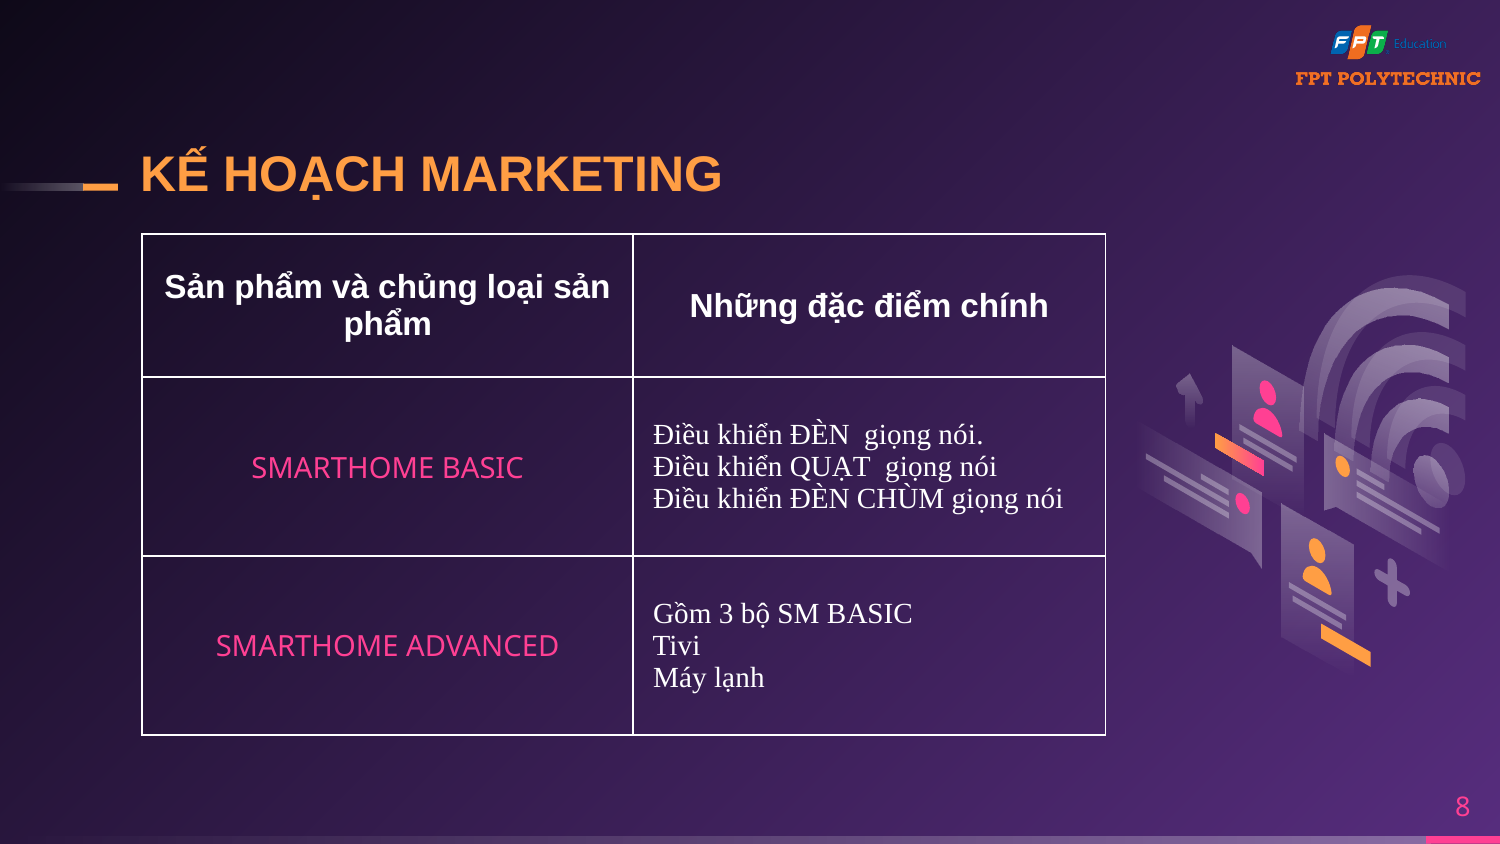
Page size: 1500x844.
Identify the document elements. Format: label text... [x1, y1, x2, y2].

title KẾ HOẠCH MARKETING [140, 137, 1360, 203]
slide_number 8 [1426, 779, 1500, 837]
table_cell SMARTHOME ADVANCED [143, 557, 632, 734]
table_header Những đặc điểm chính [634, 235, 1105, 376]
table_header Sản phẩm và chủng loại sản phẩm [143, 235, 632, 376]
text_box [1134, 274, 1466, 678]
table_cell Điều khiển ĐÈN giọng nói. Điều khiển QUẠT giọng nói Điều khiển ĐÈN CHÙM giọng nói [634, 378, 1105, 555]
table_cell SMARTHOME BASIC [143, 378, 632, 555]
table_cell Gồm 3 bộ SM BASIC Tivi Máy lạnh [634, 557, 1105, 734]
picture [1289, 19, 1488, 91]
